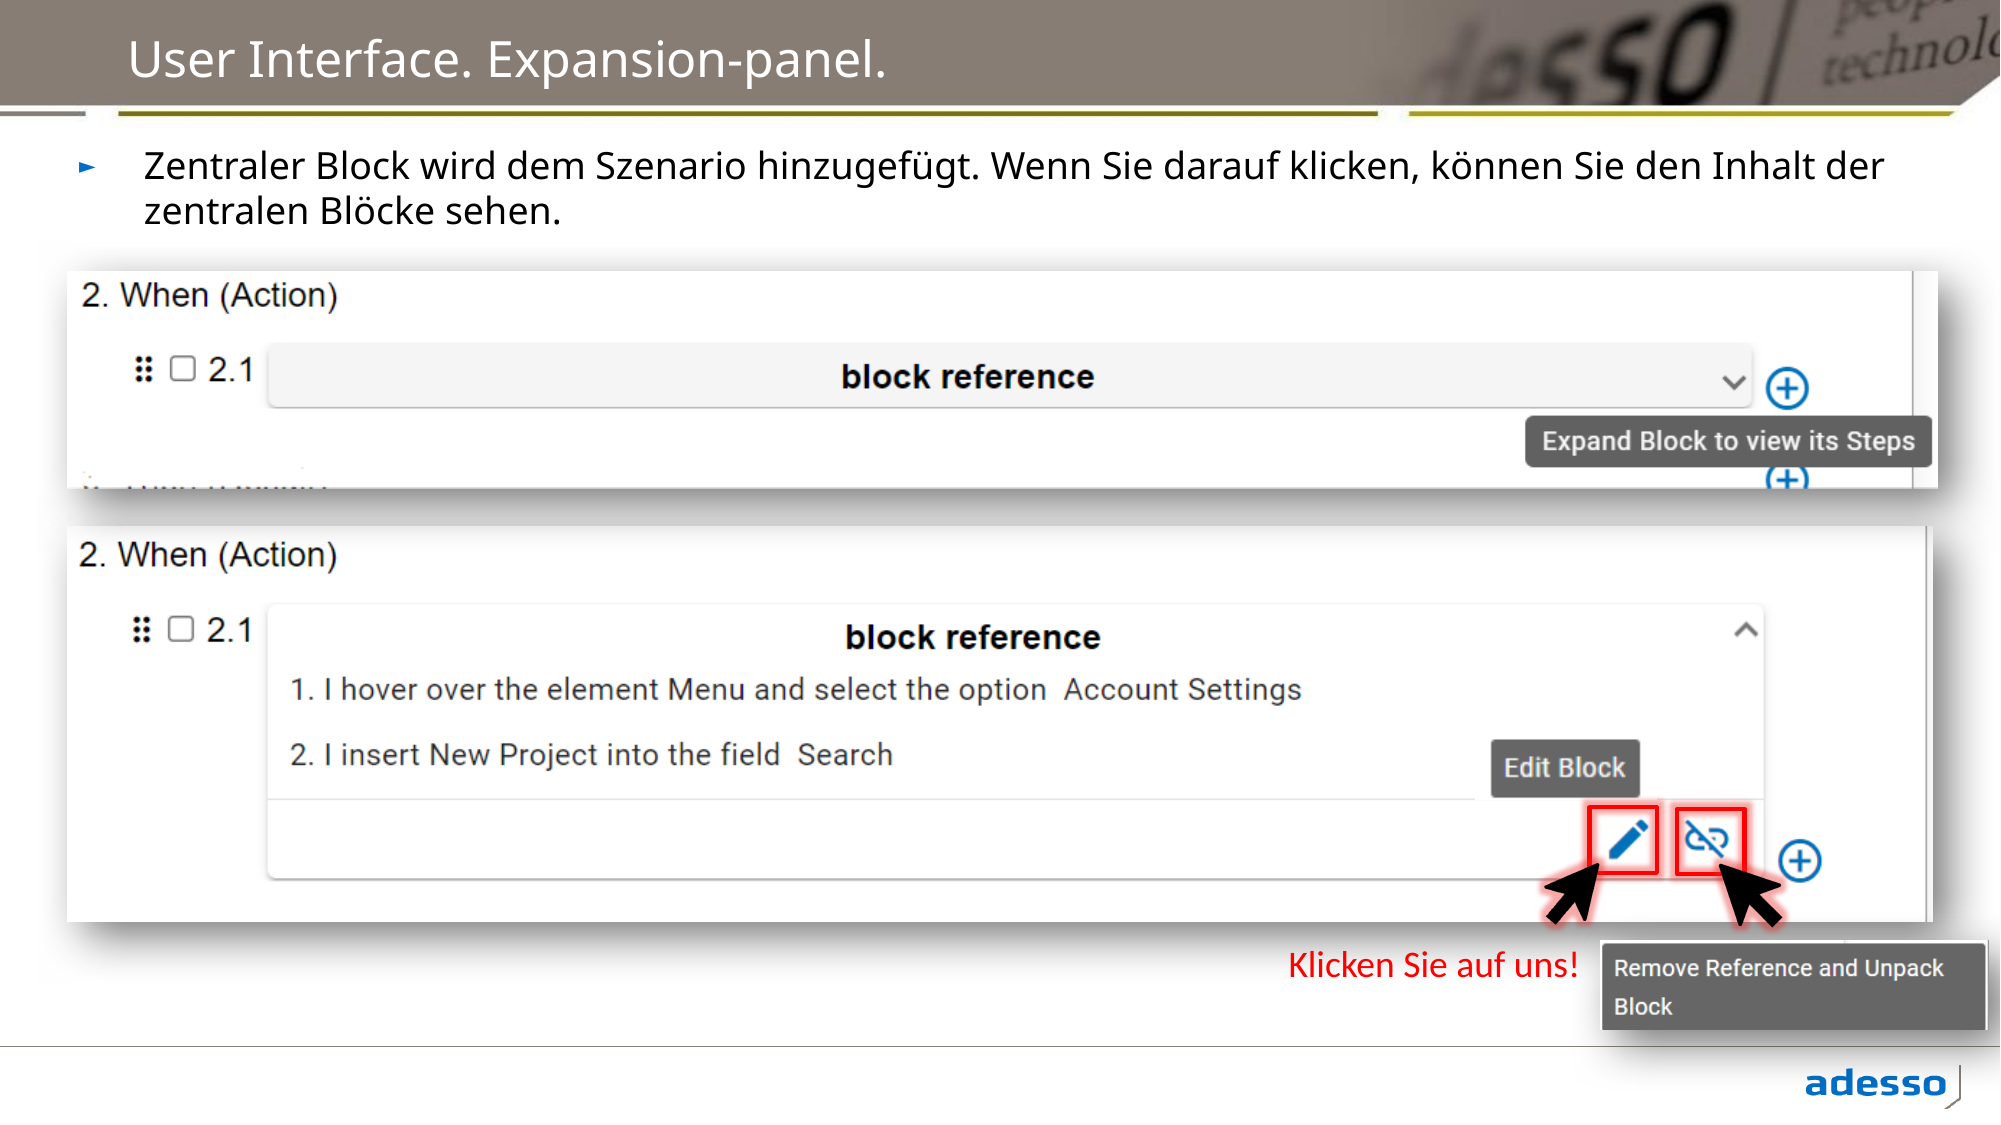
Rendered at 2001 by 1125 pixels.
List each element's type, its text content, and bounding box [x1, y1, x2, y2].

picture [66, 271, 1938, 490]
picture [1806, 1065, 1961, 1109]
picture [0, 0, 2000, 128]
text_box Klicken Sie auf uns! [1273, 933, 1589, 993]
picture [66, 526, 1989, 1031]
text_box Zentraler Block wird dem Szenario hinzugefügt. Wenn Sie darauf klicken, können Sie den Inhalt der zentralen Blöcke sehen. [62, 135, 1938, 240]
title User Interface. Expansion-panel. [125, 24, 1116, 135]
